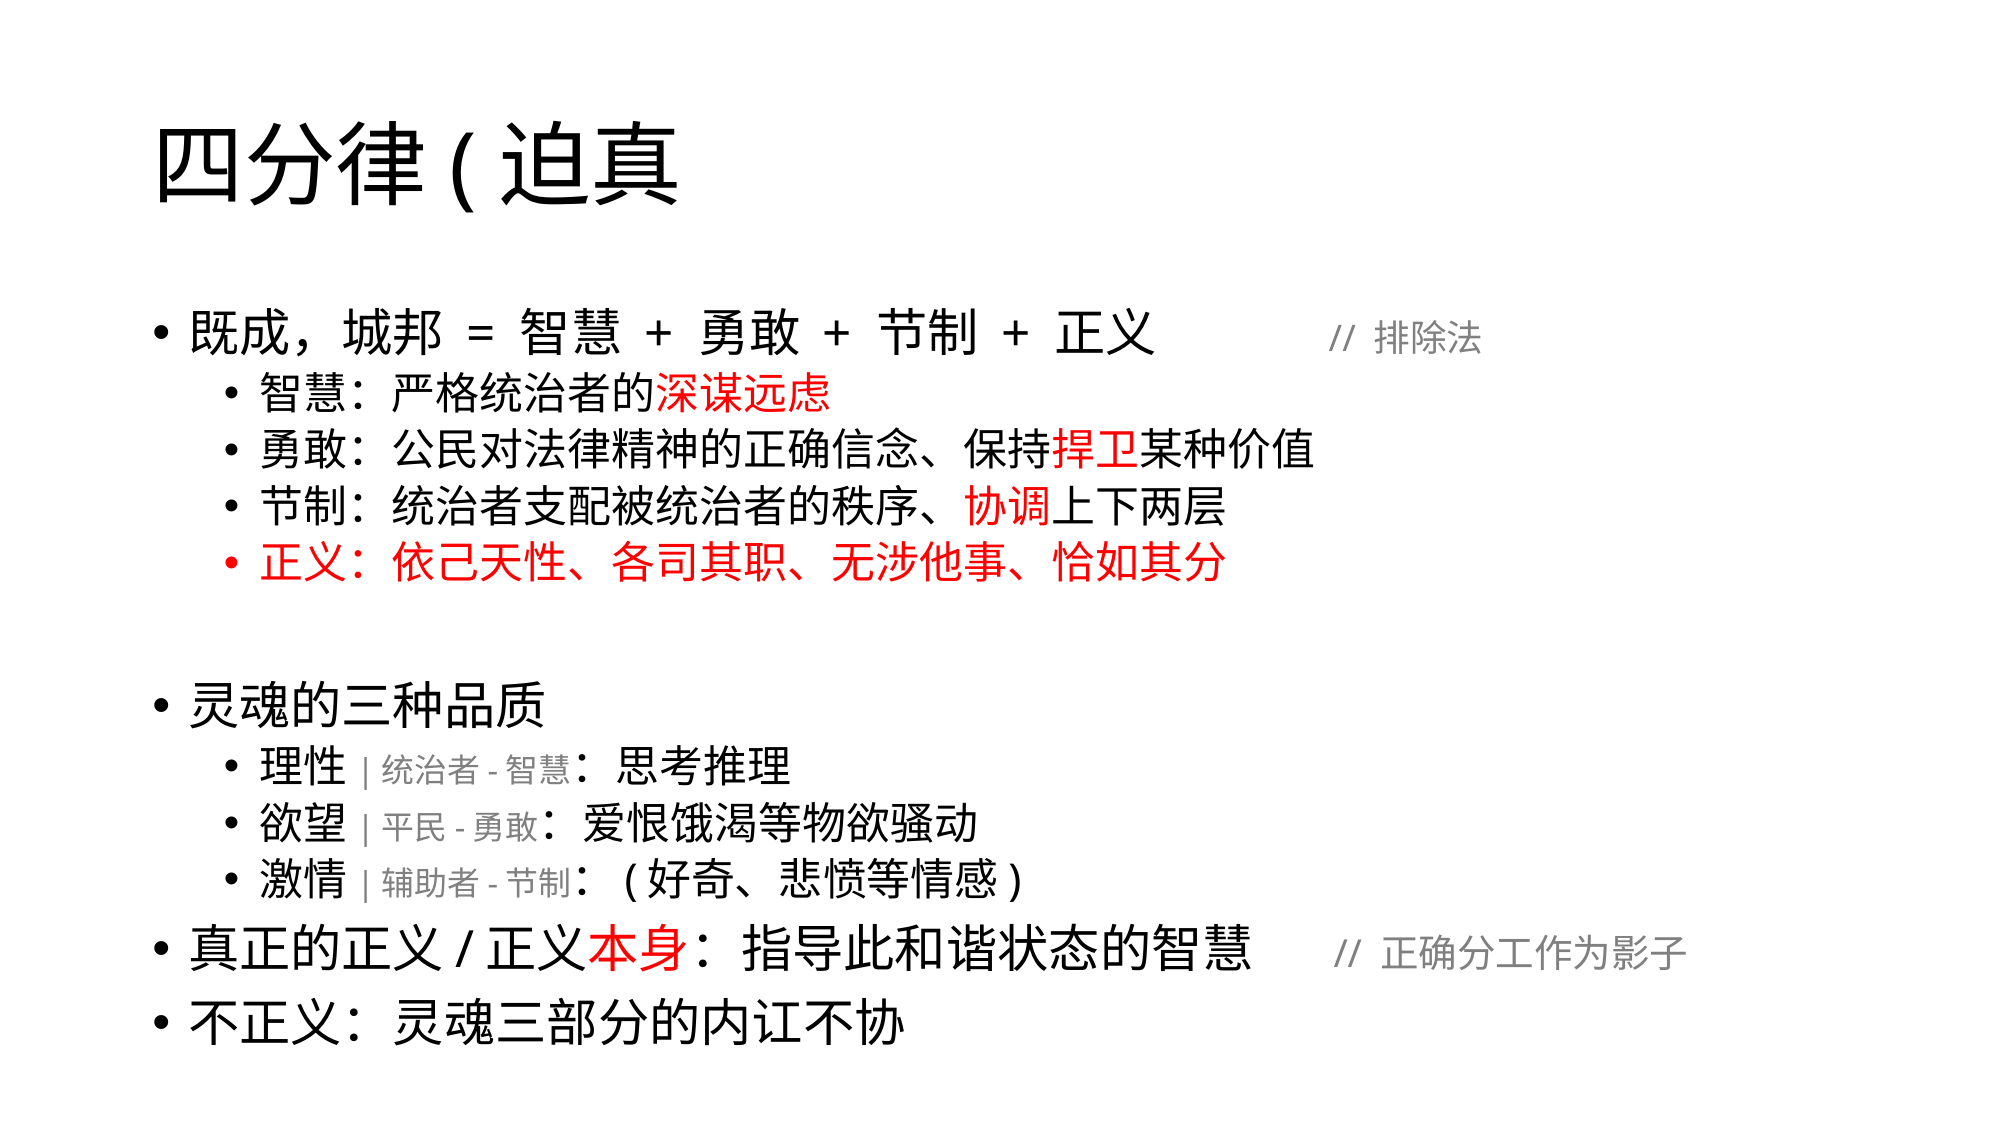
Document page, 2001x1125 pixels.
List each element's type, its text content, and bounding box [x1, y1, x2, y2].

title 四分律(迫真 [137, 59, 1863, 278]
list 既成，城邦 = 智慧 + 勇敢 + 节制 + 正义 // 排除法 智慧：严格统治者的深谋远虑 勇敢：公民对法律精神的正确信念、保持捍卫某种价值 节制：统治者支配被统治者的秩序、协调上下两层 正义：依己天性、各司其职、无涉他事、恰如其分 灵魂的三种品质 理性|统治者-智慧：思考推理 欲望|平民-勇敢：爱恨饿渴等物欲骚动 激情|辅助者-节制：(好奇、悲愤等情感) 真正的正义/正义本身：指导此和谐状态的智慧 // 正确分工作为影子 不正义：灵魂三部分的内讧不协 [137, 299, 1863, 1066]
